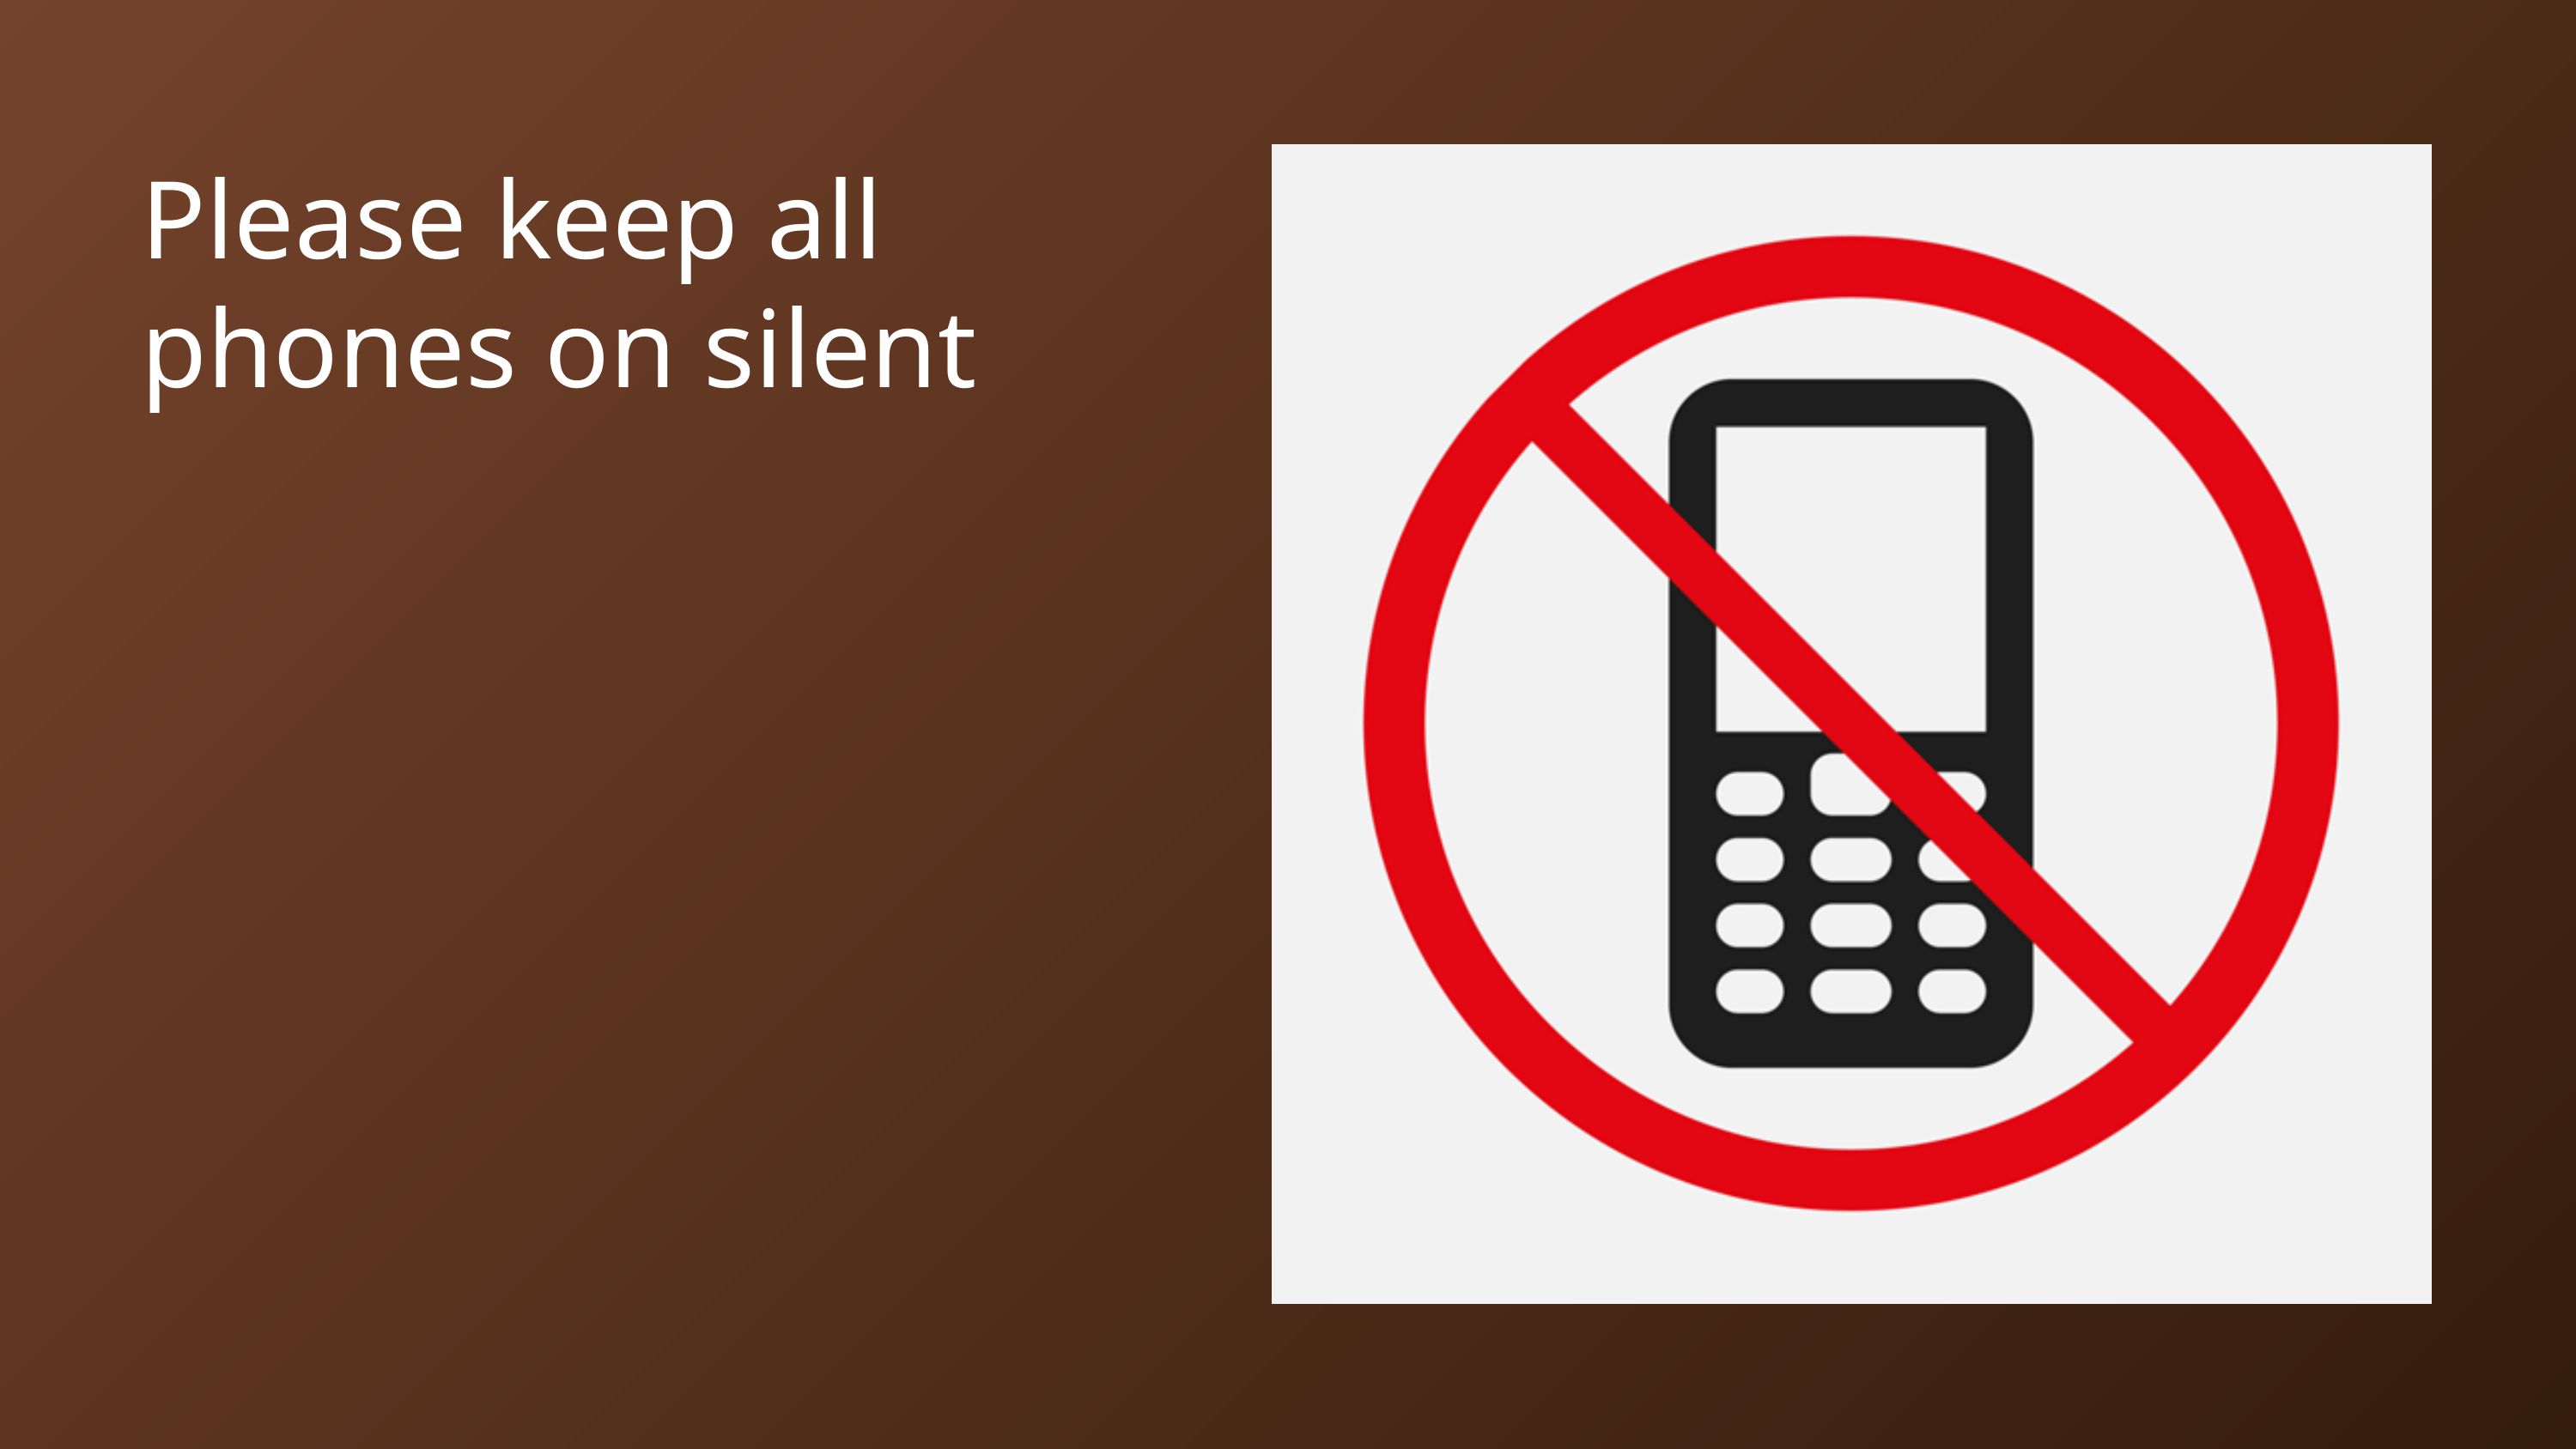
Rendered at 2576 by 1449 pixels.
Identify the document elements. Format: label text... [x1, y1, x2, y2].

picture [1271, 144, 2432, 1304]
text_box Please keep all phones on silent [128, 144, 1159, 415]
